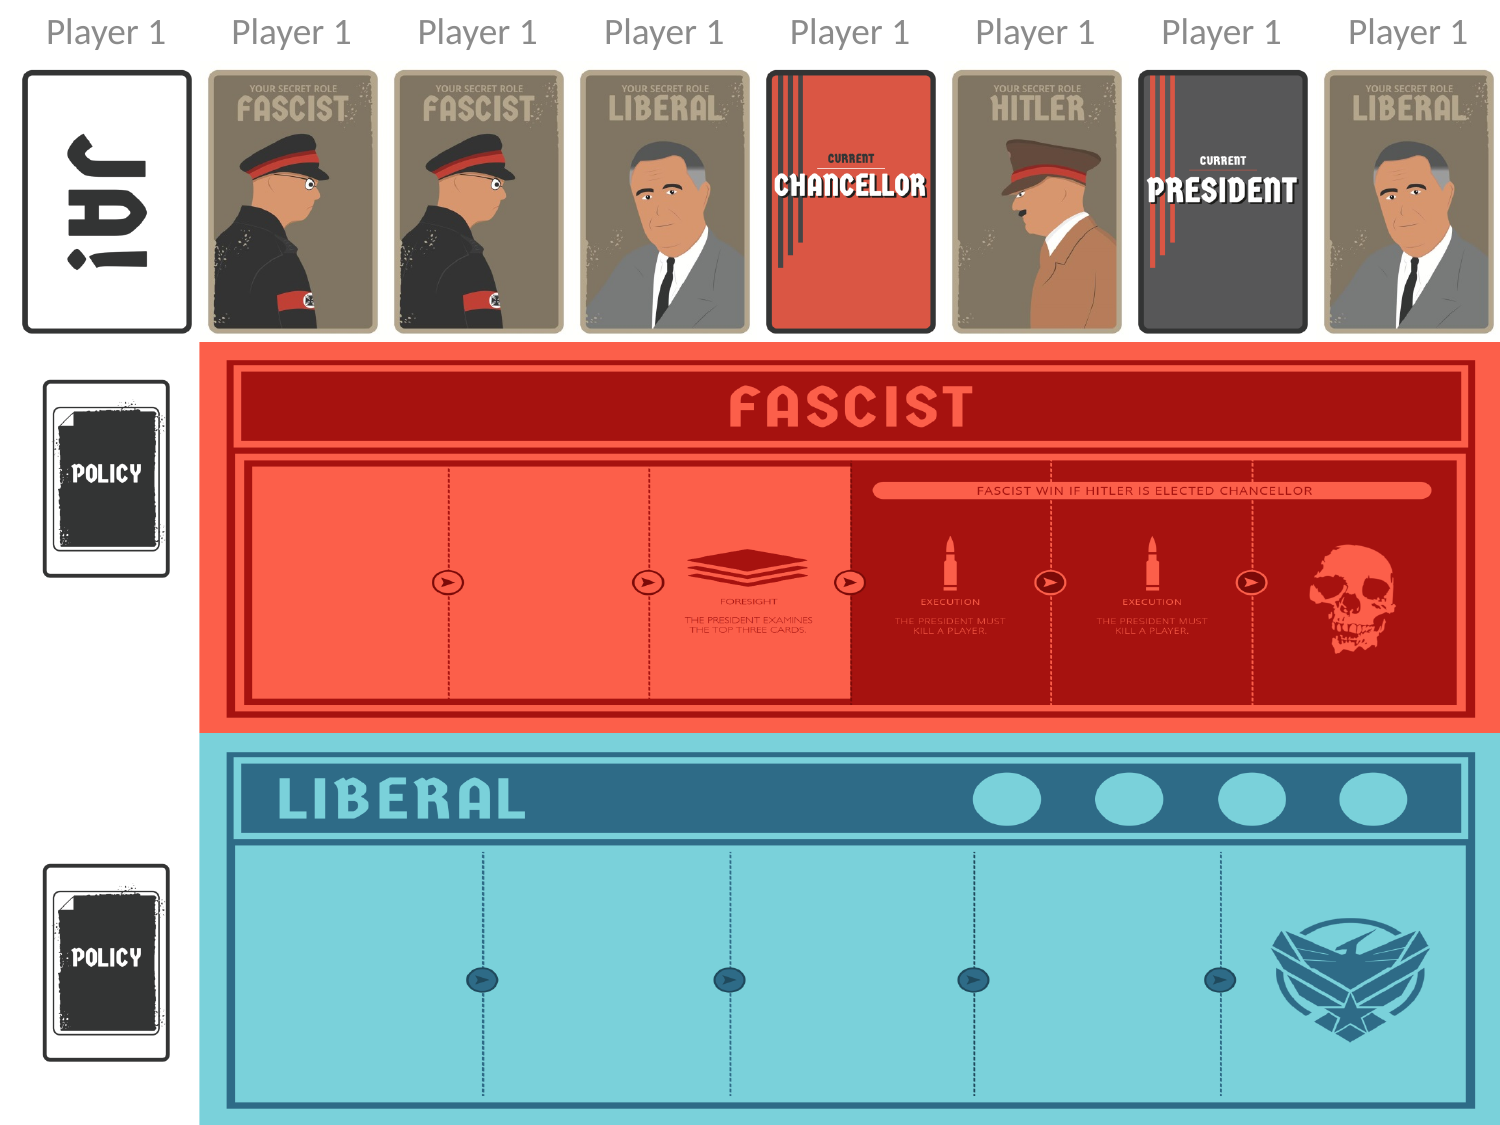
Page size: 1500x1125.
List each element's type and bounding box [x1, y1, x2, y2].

text_box [1315, 0, 1500, 342]
picture [13, 60, 1500, 1125]
text_box [388, 0, 572, 342]
picture [36, 373, 177, 584]
text_box [13, 0, 200, 60]
text_box [574, 0, 758, 342]
text_box [1128, 0, 1312, 60]
text_box [760, 0, 940, 59]
picture [36, 857, 177, 1068]
text_box [942, 0, 1126, 342]
text_box [202, 0, 386, 342]
